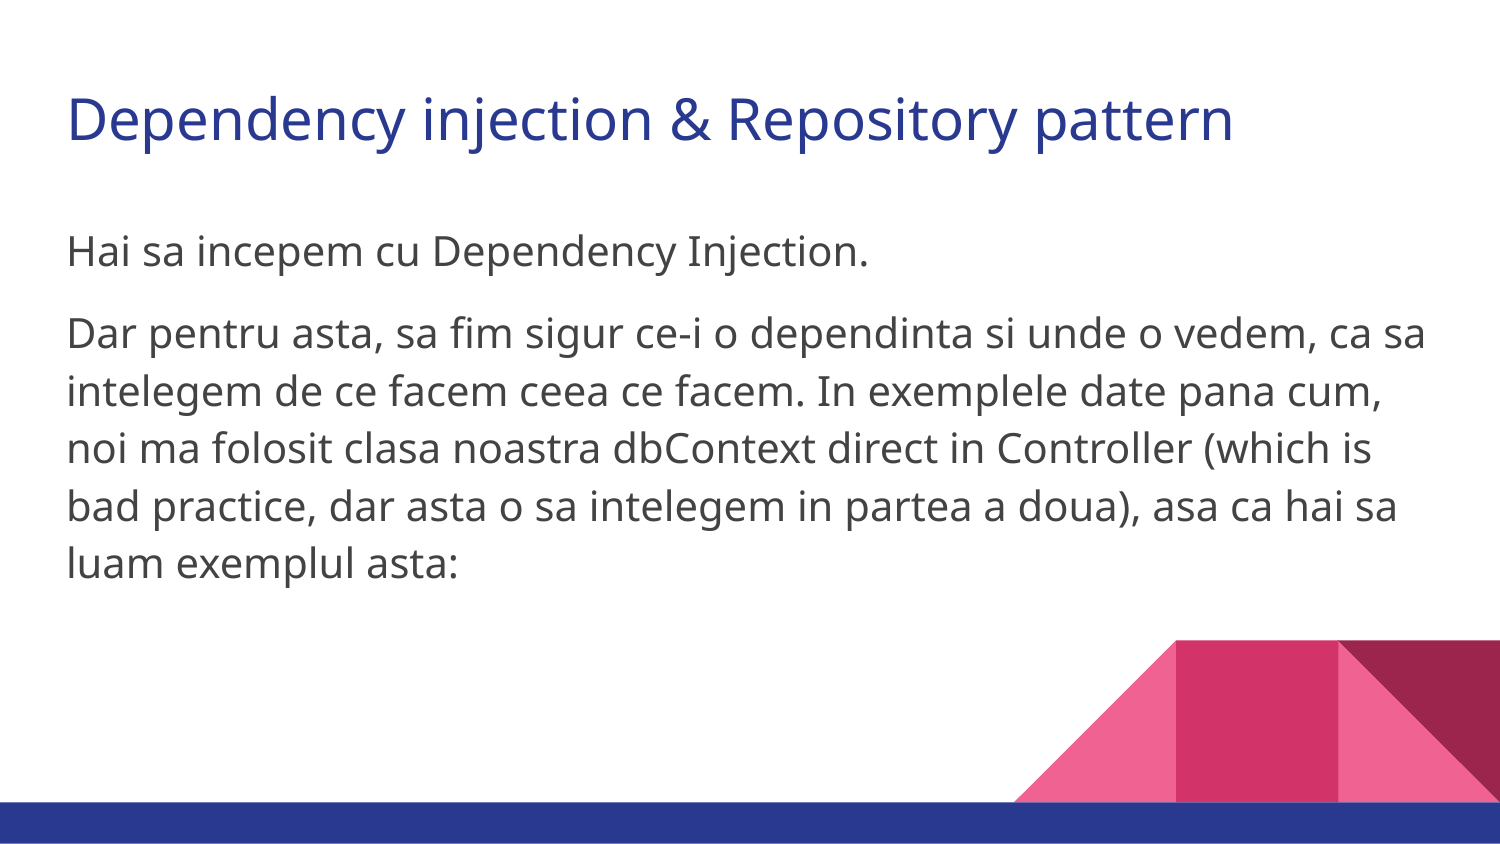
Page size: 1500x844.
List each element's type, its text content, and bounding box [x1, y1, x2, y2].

title Dependency injection & Repository pattern [51, 67, 1449, 167]
list Hai sa incepem cu Dependency Injection. Dar pentru asta, sa fim sigur ce-i o dependinta si unde o vedem, ca sa intelegem de ce facem ceea ce facem. In exemplele date pana cum, noi ma folosit clasa noastra dbContext direct in Controller (which is bad practice, dar asta o sa intelegem in partea a doua), asa ca hai sa luam exemplul asta: [51, 201, 1449, 750]
